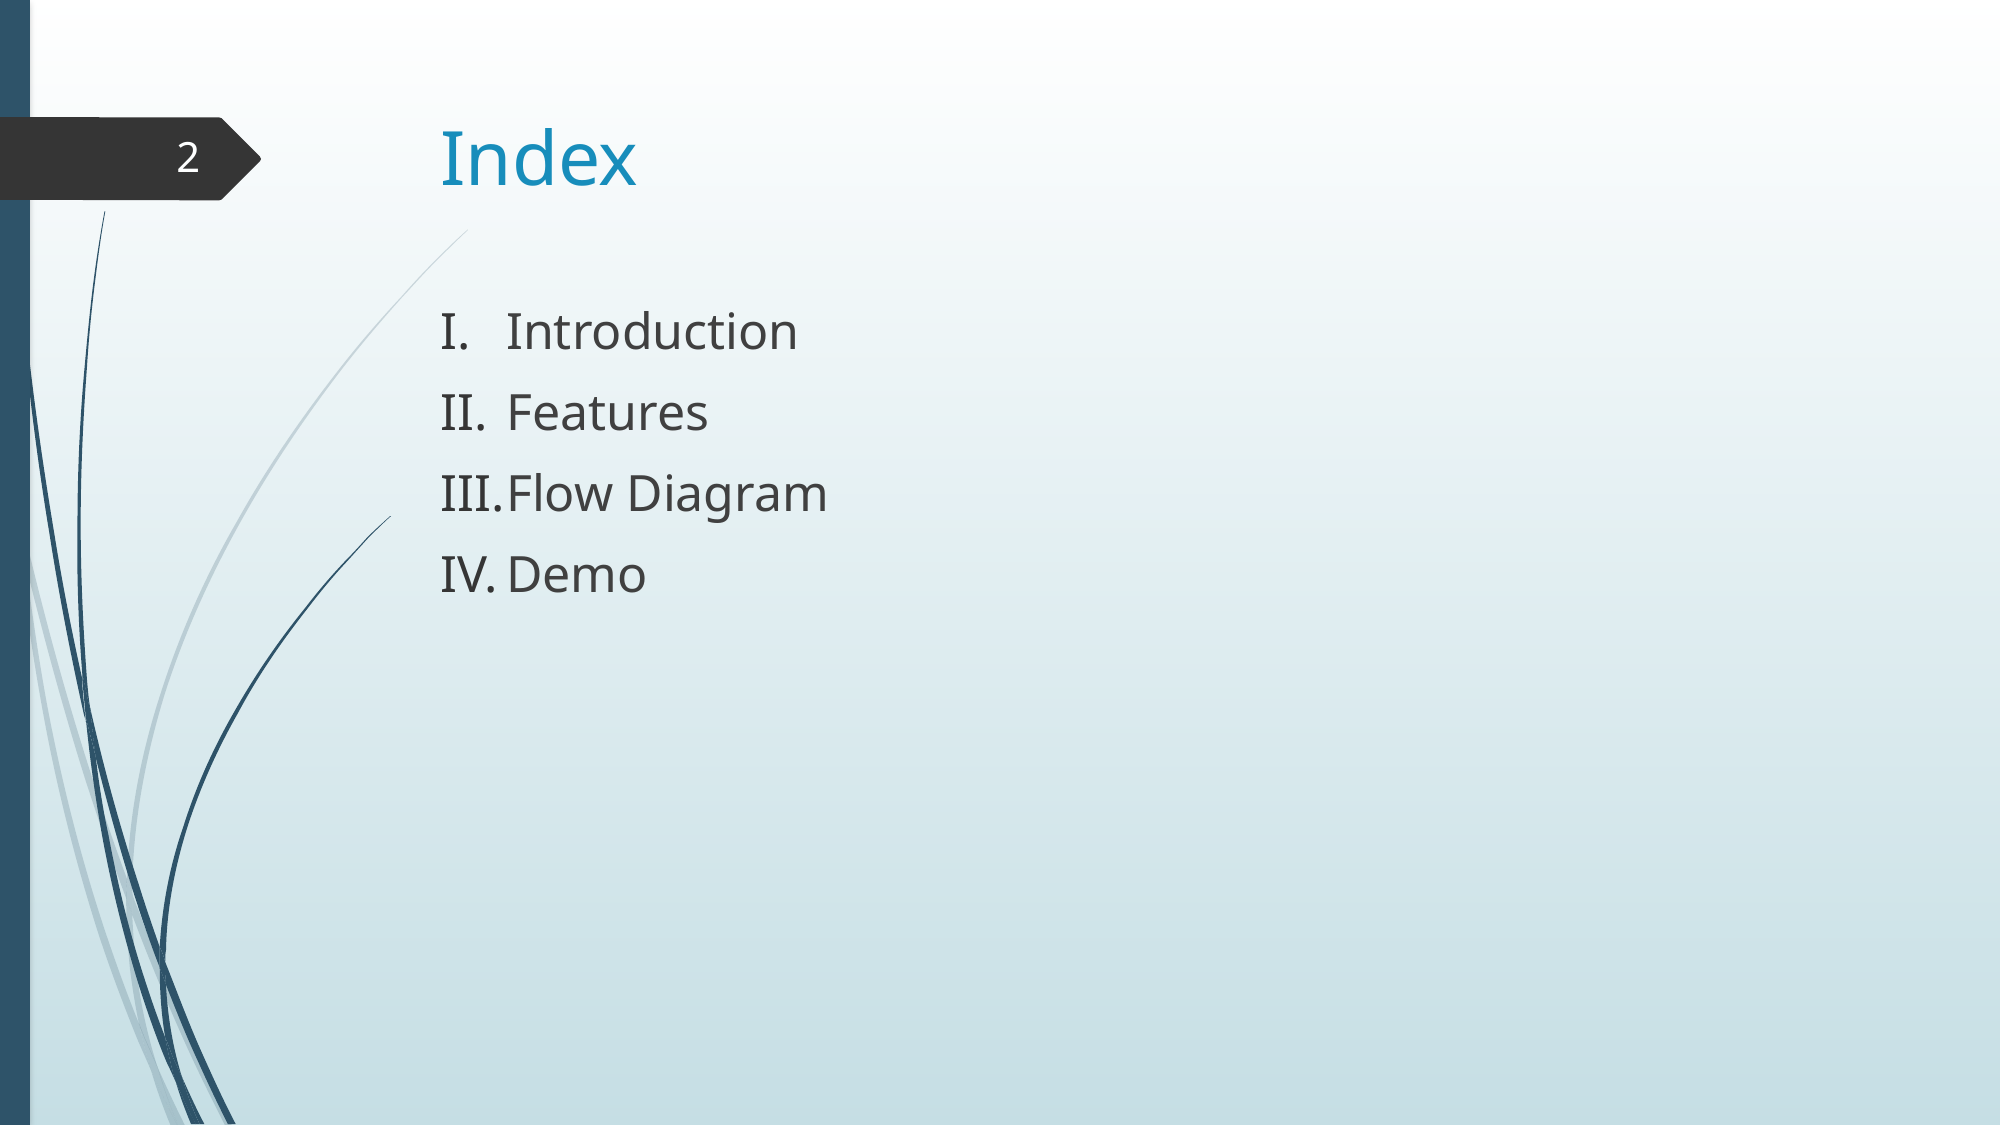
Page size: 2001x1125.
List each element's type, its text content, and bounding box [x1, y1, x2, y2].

list Introduction Features Flow Diagram Demo [425, 292, 1888, 912]
title Index [425, 102, 1888, 292]
slide_number 2 [87, 129, 216, 190]
